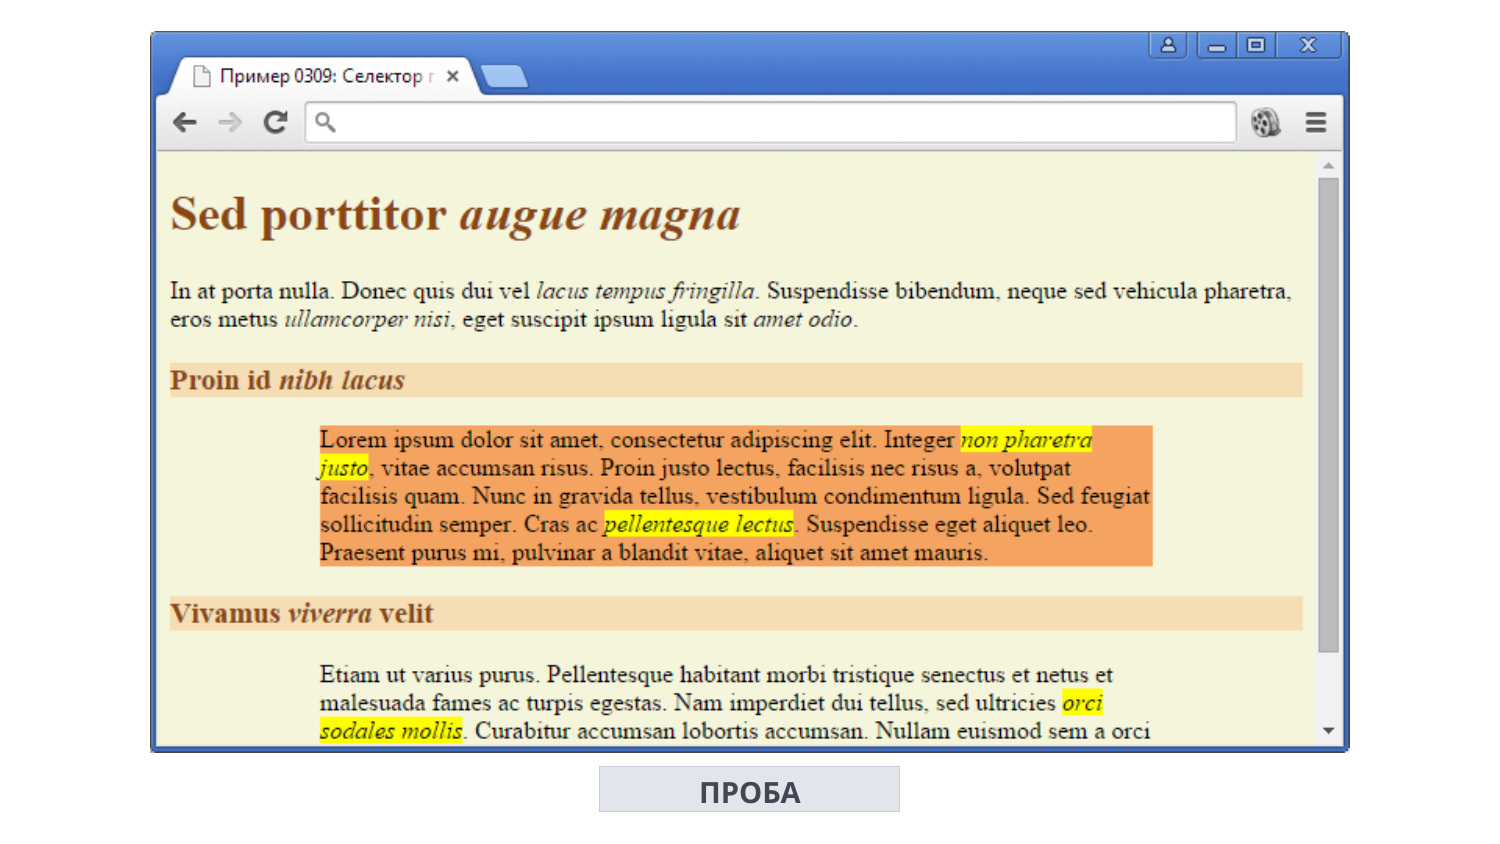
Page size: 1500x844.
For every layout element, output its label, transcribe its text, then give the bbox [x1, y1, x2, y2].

text_box ПРОБА [599, 766, 900, 812]
picture [149, 31, 1351, 753]
